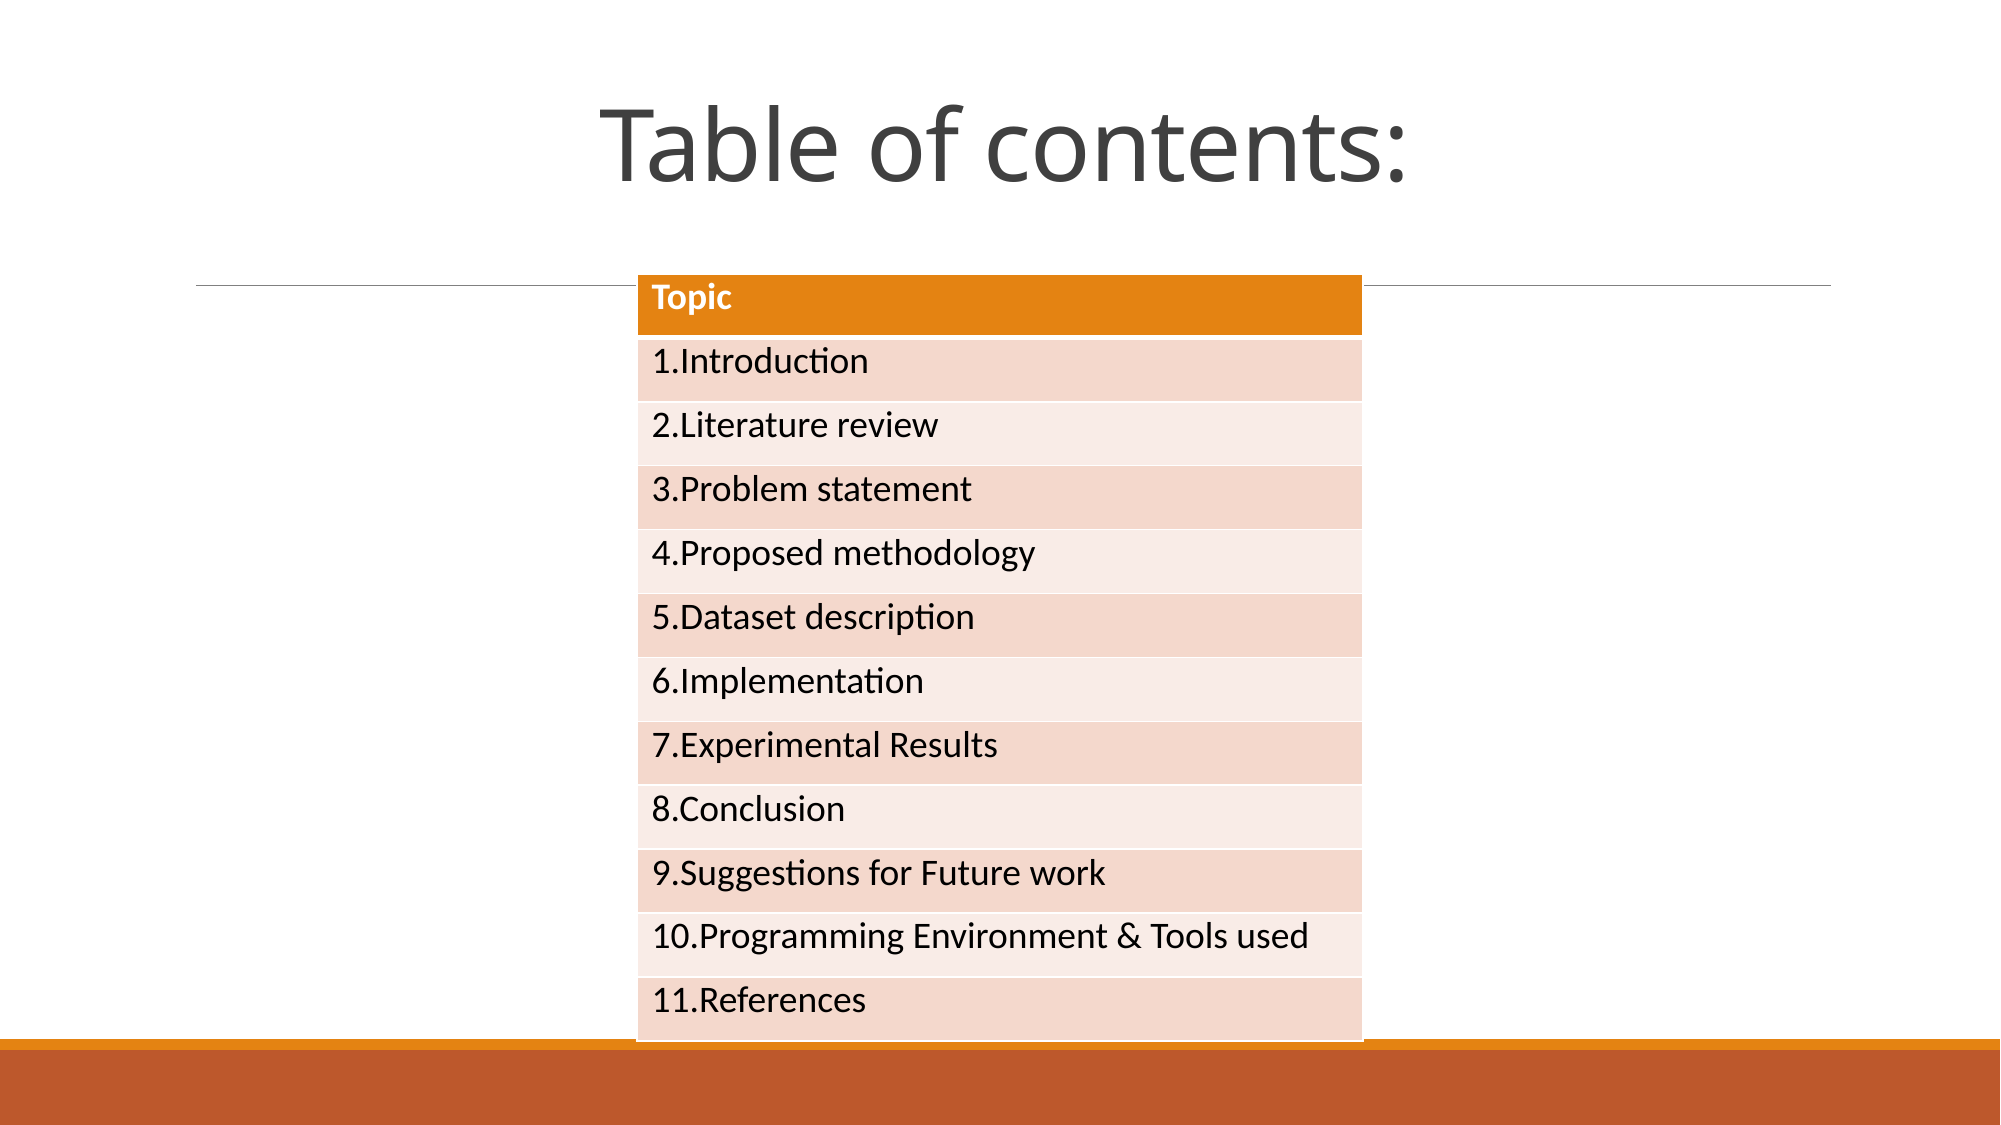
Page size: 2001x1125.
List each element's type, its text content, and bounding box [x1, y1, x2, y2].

title Table of contents: [180, 47, 1830, 210]
table_cell 10.Programming Environment & Tools used [638, 914, 1362, 976]
table_cell 5.Dataset description [638, 594, 1362, 657]
table_header Topic [638, 275, 1362, 335]
table_cell 2.Literature review [638, 403, 1362, 465]
table_cell 4.Proposed methodology [638, 530, 1362, 593]
table_cell 1.Introduction [638, 340, 1362, 401]
table_cell 11.References [638, 978, 1362, 1040]
table_cell 6.Implementation [638, 658, 1362, 721]
table_cell 7.Experimental Results [638, 722, 1362, 784]
table_cell 9.Suggestions for Future work [638, 850, 1362, 912]
table_cell 8.Conclusion [638, 786, 1362, 848]
table_cell 3.Problem statement [638, 466, 1362, 529]
